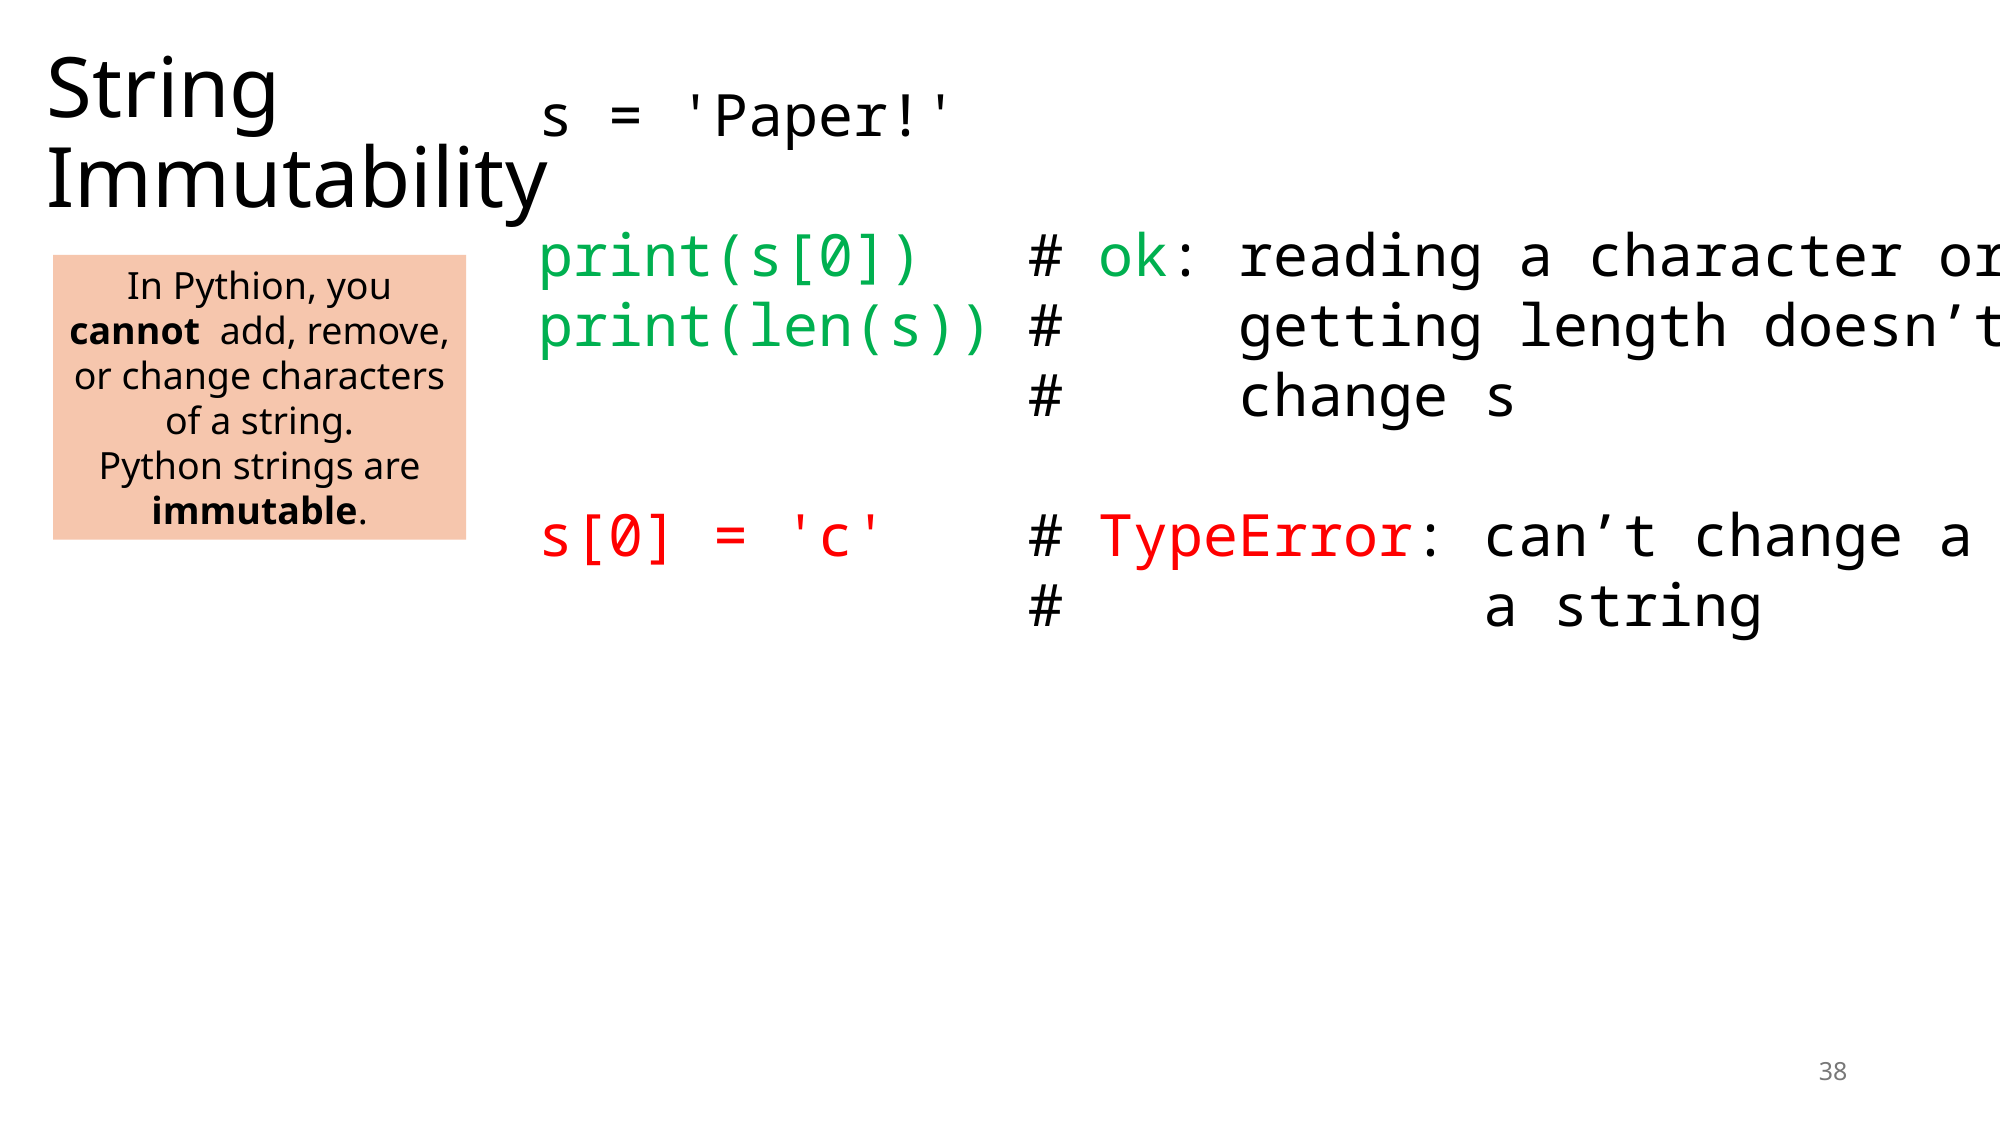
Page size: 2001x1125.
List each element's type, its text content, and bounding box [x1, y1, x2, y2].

text_box s = 'Paper!' print(s[0]) # ok: reading a character or print(len(s)) # getting length doesn’t # change s s[0] = 'c' # TypeError: can’t change a # a string [523, 70, 2000, 646]
text_box In Pythion, you cannot add, remove, or change characters of a string. Python strings are immutable. [53, 254, 467, 540]
title String Immutability [31, 26, 574, 245]
slide_number 38 [1412, 1042, 1863, 1103]
